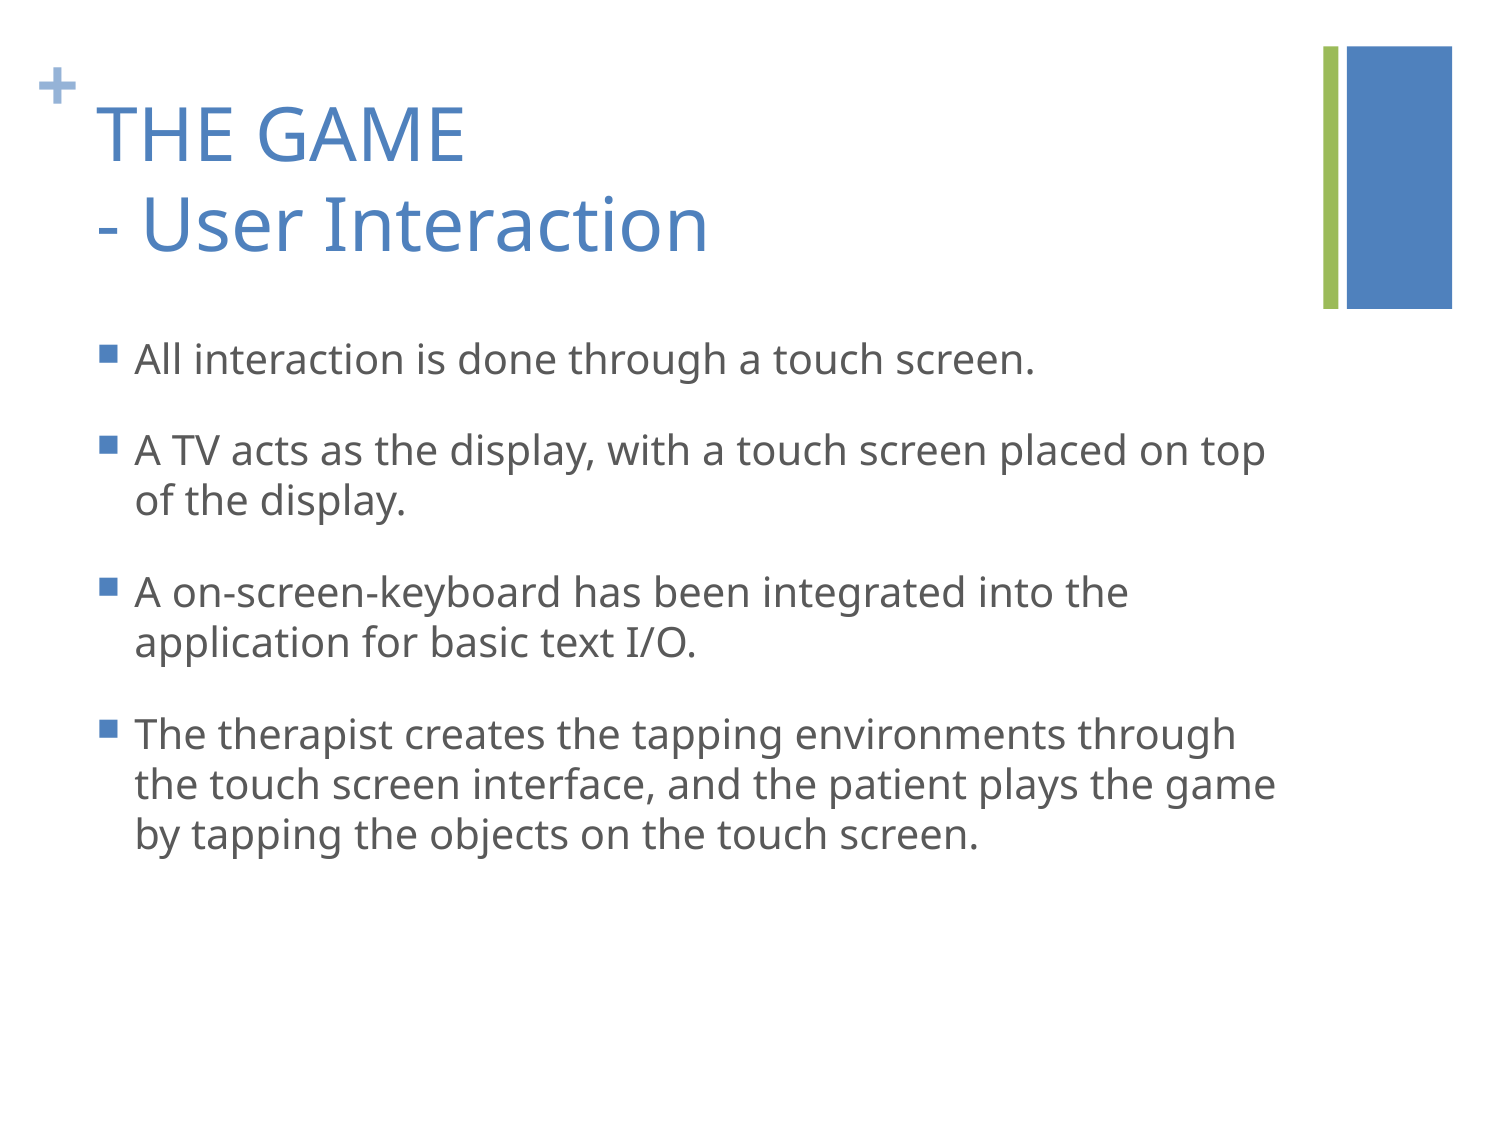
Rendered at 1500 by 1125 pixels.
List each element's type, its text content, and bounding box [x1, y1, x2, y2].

title THE GAME - User Interaction [81, 79, 1322, 263]
list All interaction is done through a touch screen. A TV acts as the display, with a touch screen placed on top of the display. A on-screen-keyboard has been integrated into the application for basic text I/O. The therapist creates the tapping environments through the touch screen interface, and the patient plays the game by tapping the objects on the touch screen. [81, 324, 1322, 1005]
